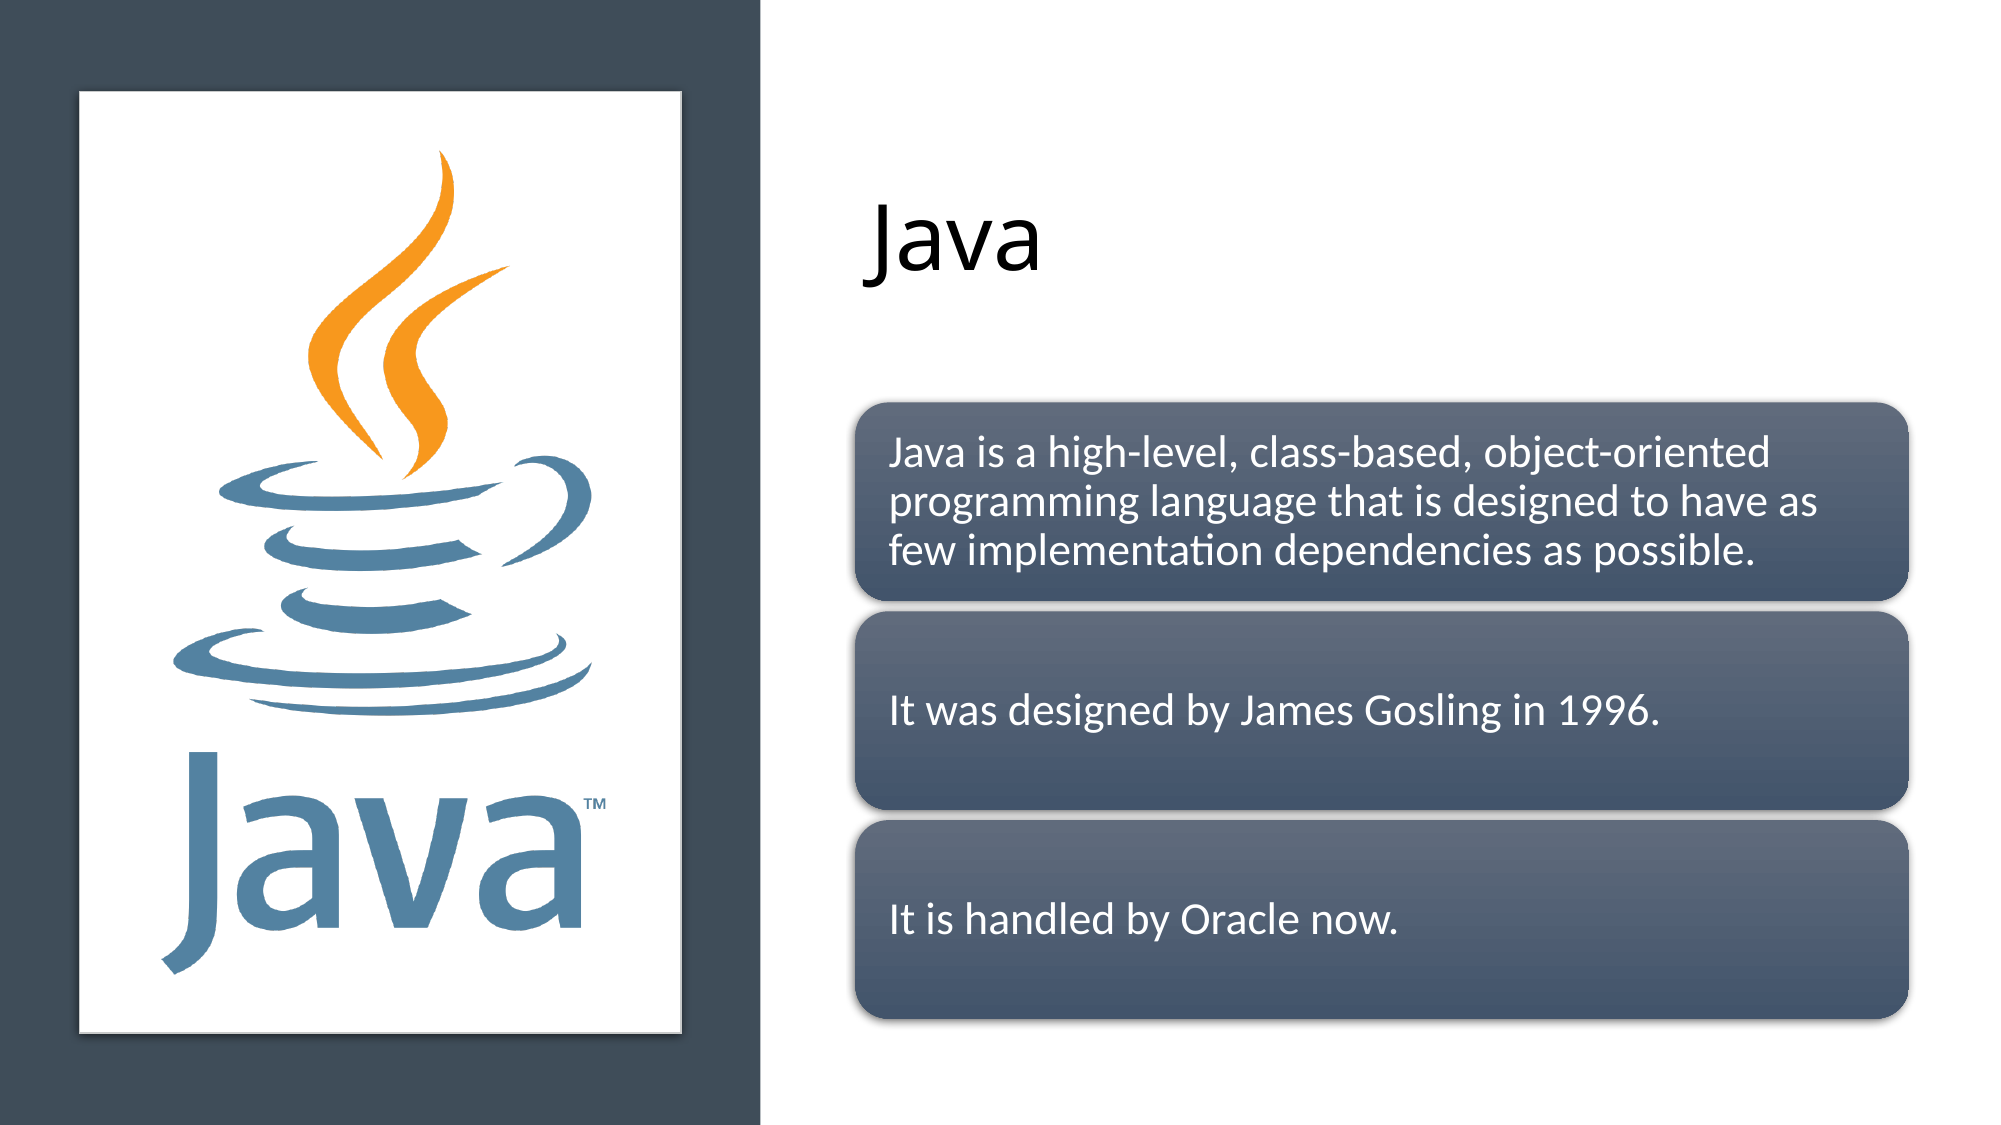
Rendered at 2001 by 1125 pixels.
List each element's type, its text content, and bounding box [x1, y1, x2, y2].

title Java [855, 103, 1909, 379]
text_box [0, 0, 761, 1125]
text_box [78, 91, 682, 1034]
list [855, 399, 1909, 1021]
picture [151, 143, 610, 981]
